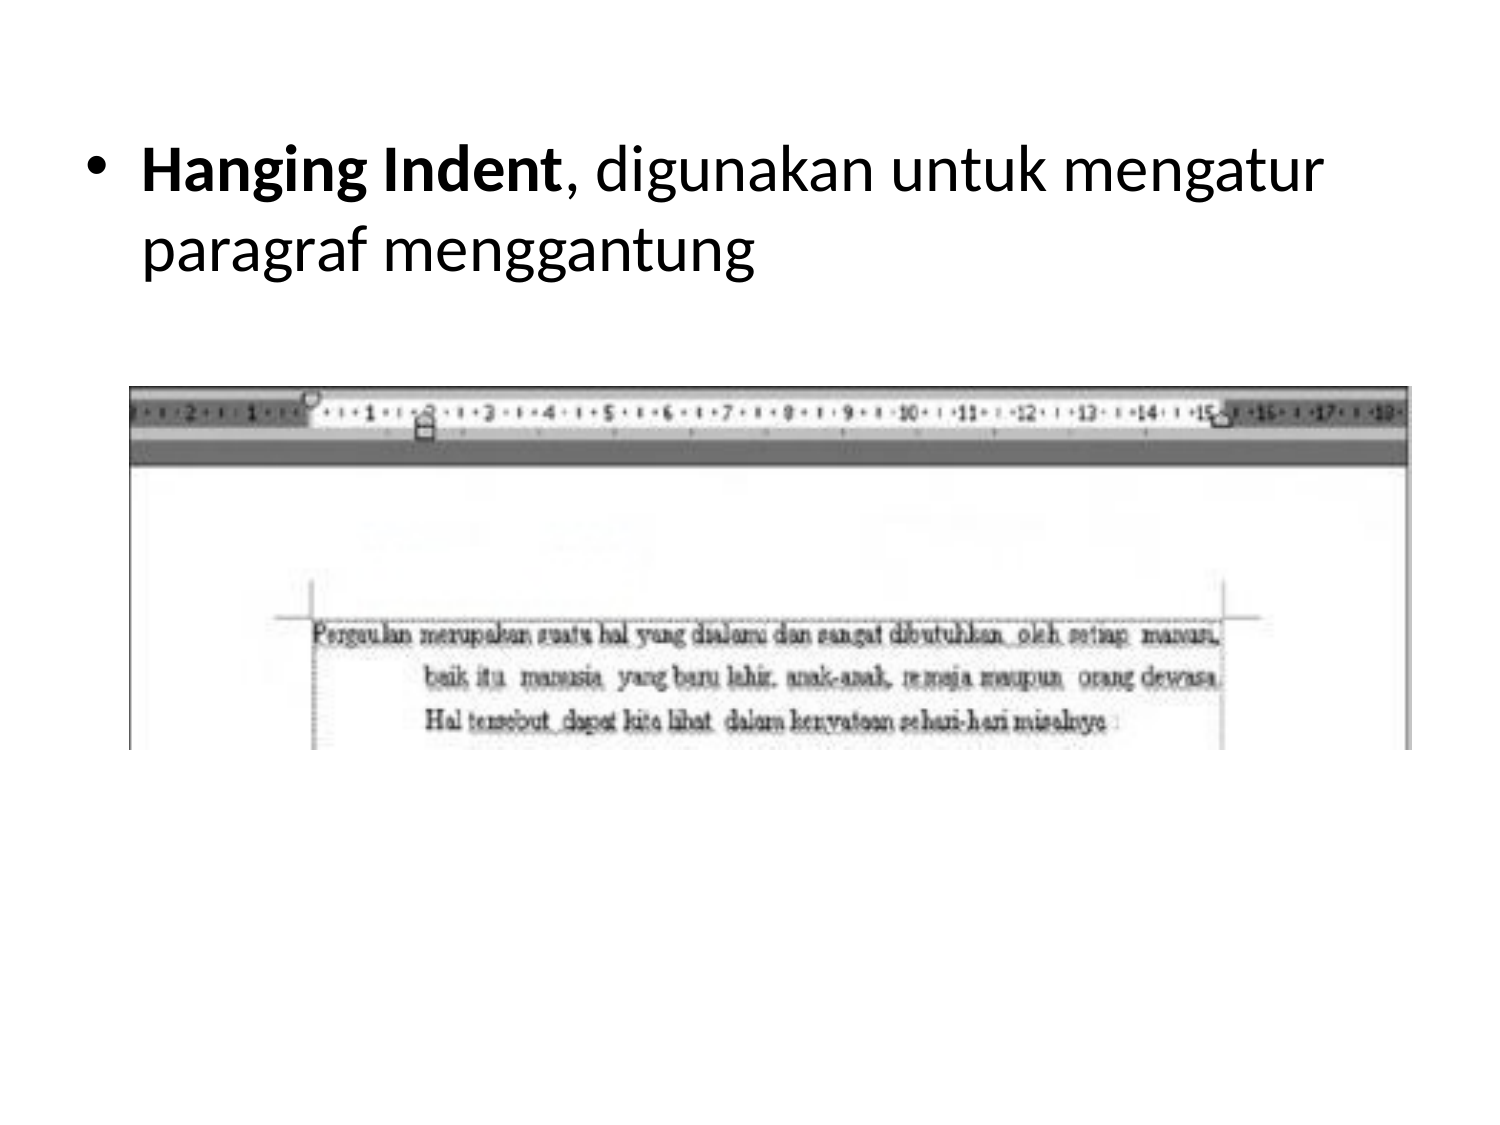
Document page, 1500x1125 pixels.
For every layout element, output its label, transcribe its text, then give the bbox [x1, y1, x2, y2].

picture [129, 386, 1412, 751]
list Hanging Indent, digunakan untuk mengatur paragraf menggantung [70, 117, 1421, 347]
